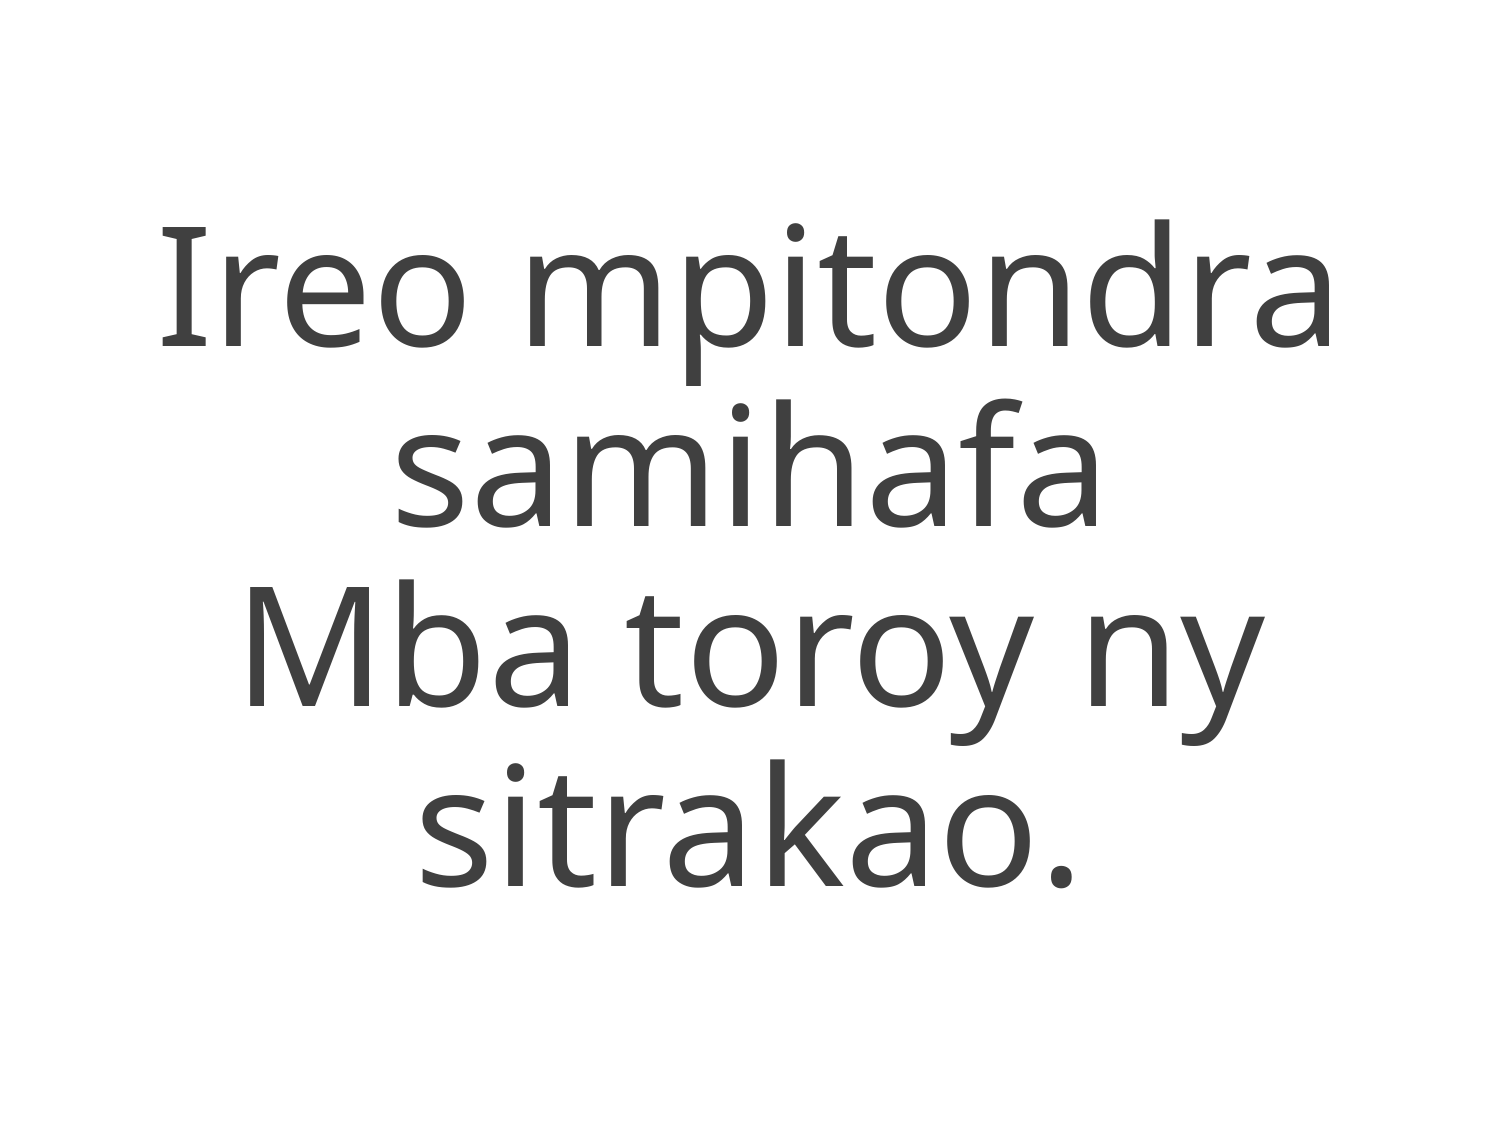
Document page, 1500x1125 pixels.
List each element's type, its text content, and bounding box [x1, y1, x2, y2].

title Ireo mpitondra samihafa Mba toroy ny sitrakao. [0, 453, 1500, 672]
